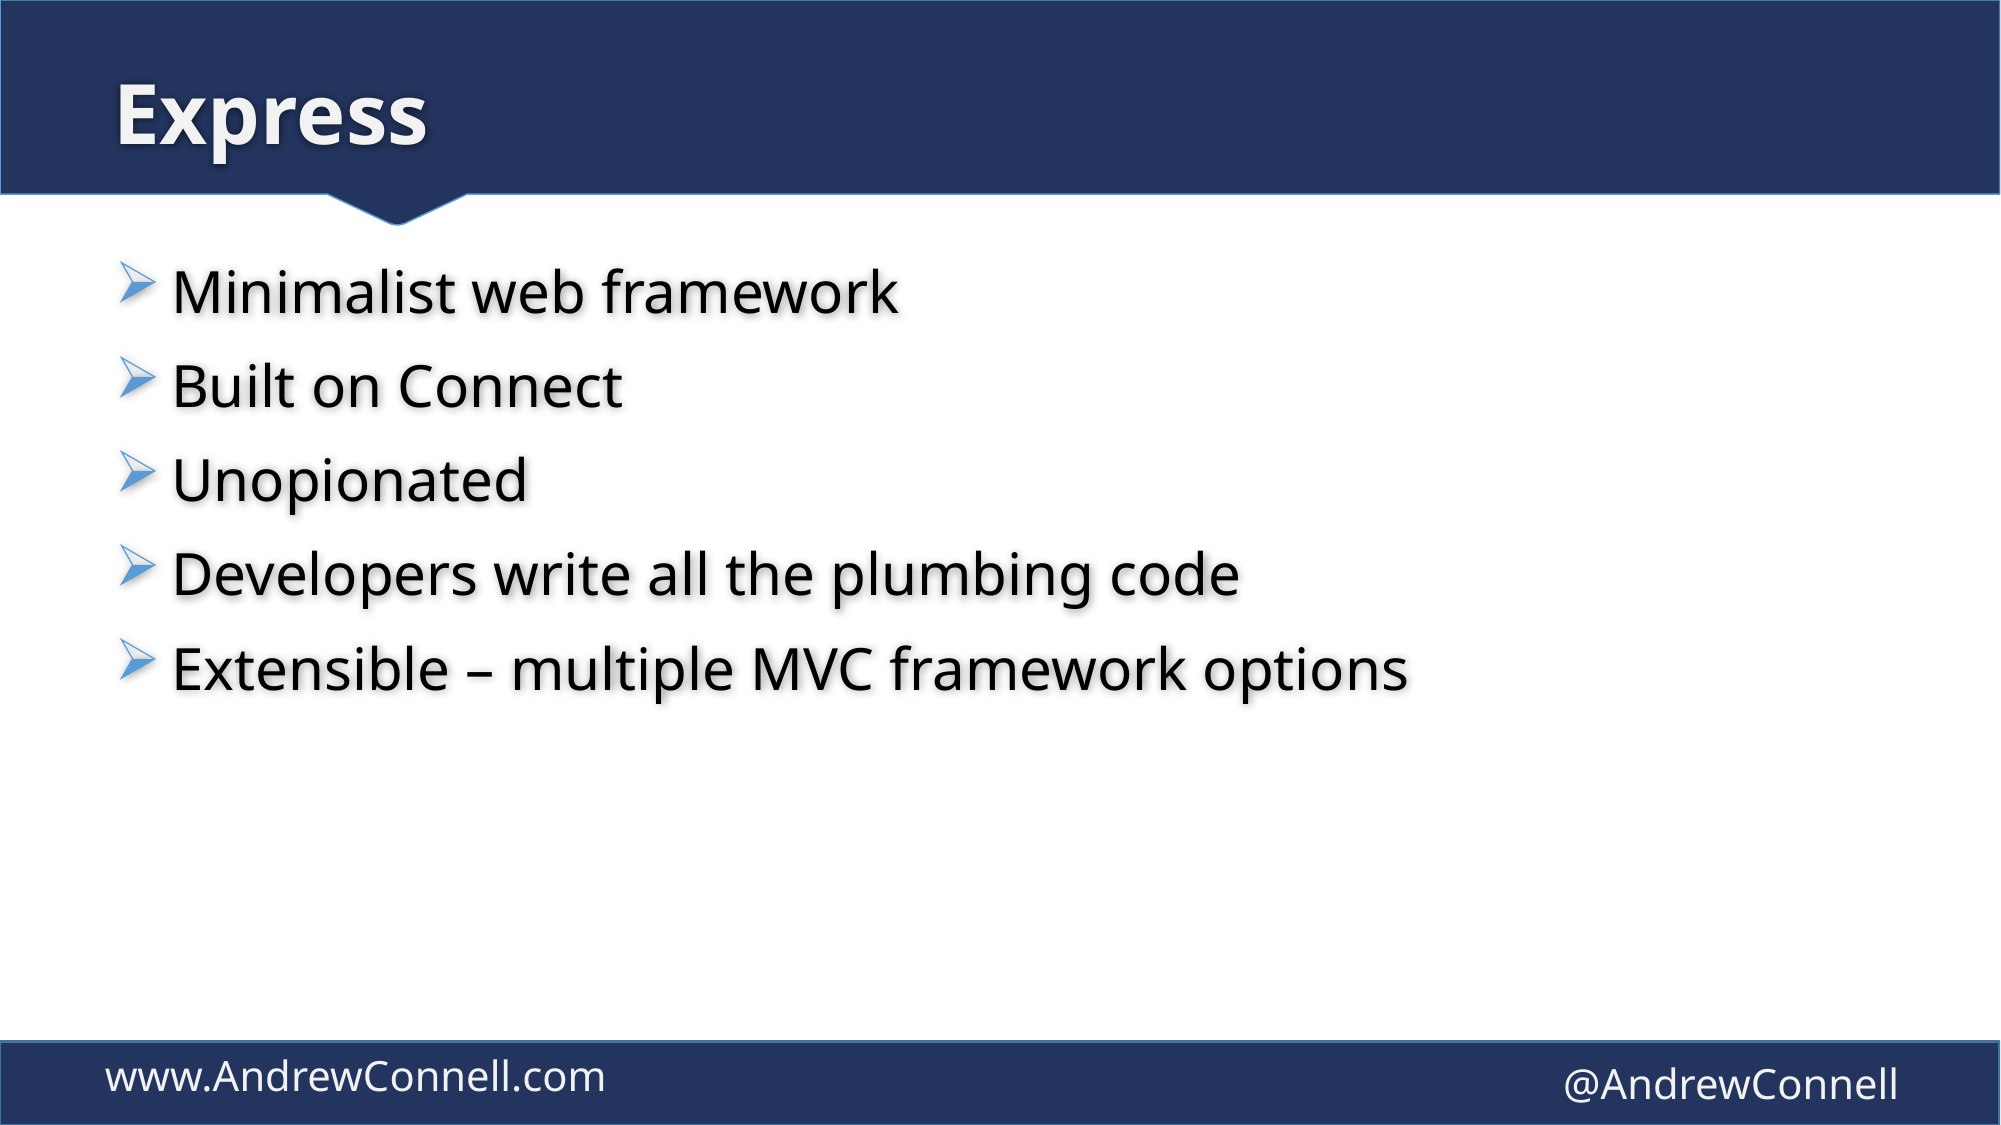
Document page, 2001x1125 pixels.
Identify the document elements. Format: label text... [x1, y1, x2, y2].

title Express [98, 9, 1902, 169]
list Minimalist web framework Built on Connect Unopionated Developers write all the plumbing code Extensible – multiple MVC framework options [99, 247, 1900, 1027]
